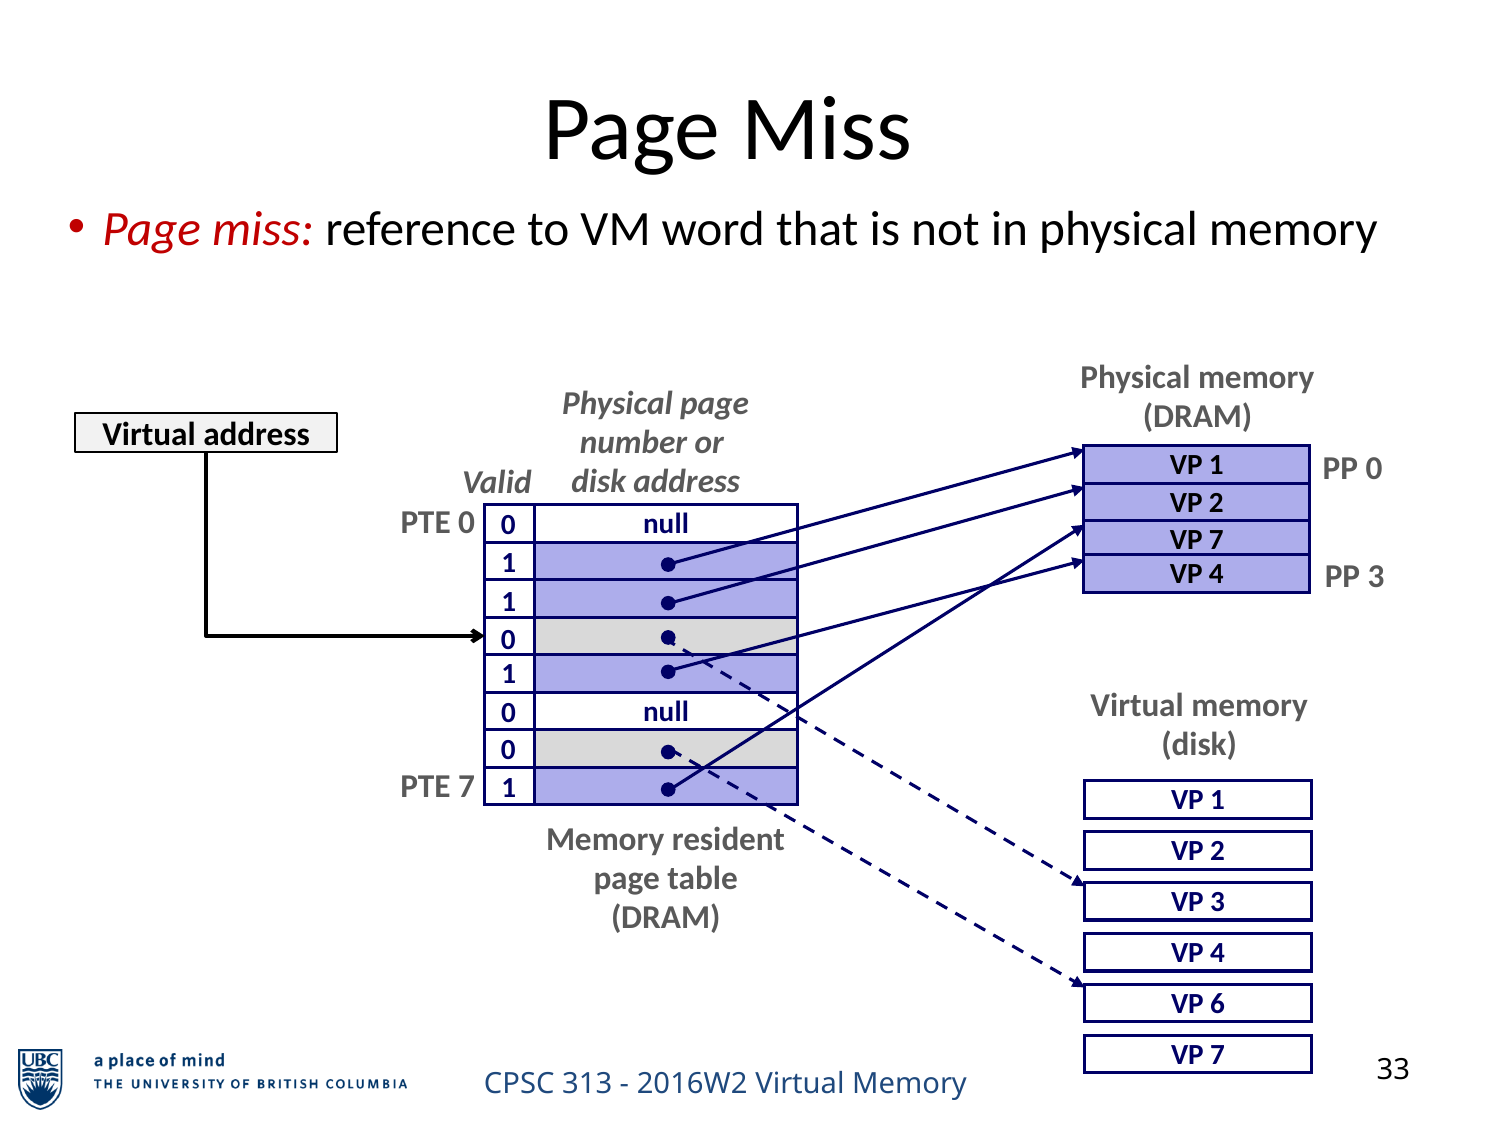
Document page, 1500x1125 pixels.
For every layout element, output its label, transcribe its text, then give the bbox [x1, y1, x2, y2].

text_box 1 [486, 575, 531, 626]
text_box Virtual memory (disk) [1075, 677, 1324, 772]
text_box [531, 617, 535, 654]
text_box 1 [490, 775, 531, 813]
text_box [661, 745, 675, 759]
text_box VP 2 [1083, 484, 1310, 521]
text_box [675, 484, 1083, 602]
text_box [661, 596, 675, 610]
text_box Physical page number or disk address [547, 375, 765, 508]
text_box [708, 730, 798, 767]
text_box [531, 654, 535, 693]
text_box [535, 579, 798, 617]
text_box [531, 579, 535, 617]
text_box [661, 558, 675, 571]
text_box [991, 524, 1085, 584]
text_box PTE 0 [442, 494, 490, 549]
text_box 0 [486, 687, 531, 724]
text_box [535, 654, 798, 693]
text_box VP 6 [1084, 984, 1312, 1022]
text_box [1066, 975, 1084, 988]
text_box VP 3 [1084, 882, 1312, 921]
text_box PP 0 [1307, 440, 1398, 495]
text_box Physical memory (DRAM) [1065, 349, 1330, 444]
text_box VP 2 [1084, 831, 1312, 870]
text_box 0 [486, 724, 531, 775]
text_box Memory resident page table (DRAM) [531, 811, 801, 945]
text_box PP 3 [1309, 548, 1400, 603]
text_box [531, 730, 535, 767]
text_box [661, 783, 675, 796]
text_box VP 1 [1083, 445, 1310, 484]
text_box 0 [486, 626, 531, 648]
text_box PTE 7 [385, 758, 490, 814]
text_box [535, 542, 798, 579]
list Page miss: reference to VM word that is not in physical memory [52, 188, 1416, 313]
text_box 0 [490, 499, 531, 537]
text_box [535, 617, 798, 654]
text_box VP 4 [1083, 554, 1309, 593]
text_box [661, 665, 675, 679]
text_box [252, 405, 438, 684]
text_box VP 7 [1084, 1035, 1312, 1042]
text_box VP 1 [1084, 780, 1312, 819]
text_box Virtual address [75, 412, 247, 453]
picture [18, 1049, 407, 1110]
text_box null [535, 693, 798, 730]
text_box [535, 767, 798, 805]
title Page Miss [48, 59, 1408, 188]
text_box VP 4 [1084, 933, 1312, 971]
text_box [531, 767, 535, 805]
text_box [1067, 874, 1084, 887]
text_box [661, 631, 675, 644]
text_box null [535, 504, 798, 542]
text_box [669, 557, 1085, 671]
text_box [531, 693, 535, 730]
text_box [531, 509, 535, 542]
text_box VP 7 [1083, 521, 1310, 554]
text_box Valid [447, 454, 560, 509]
text_box [531, 542, 535, 579]
text_box 1 [486, 537, 531, 575]
text_box [675, 446, 1083, 563]
text_box 1 [486, 648, 531, 687]
text_box [535, 730, 761, 767]
slide_number 33 [1074, 1042, 1425, 1103]
